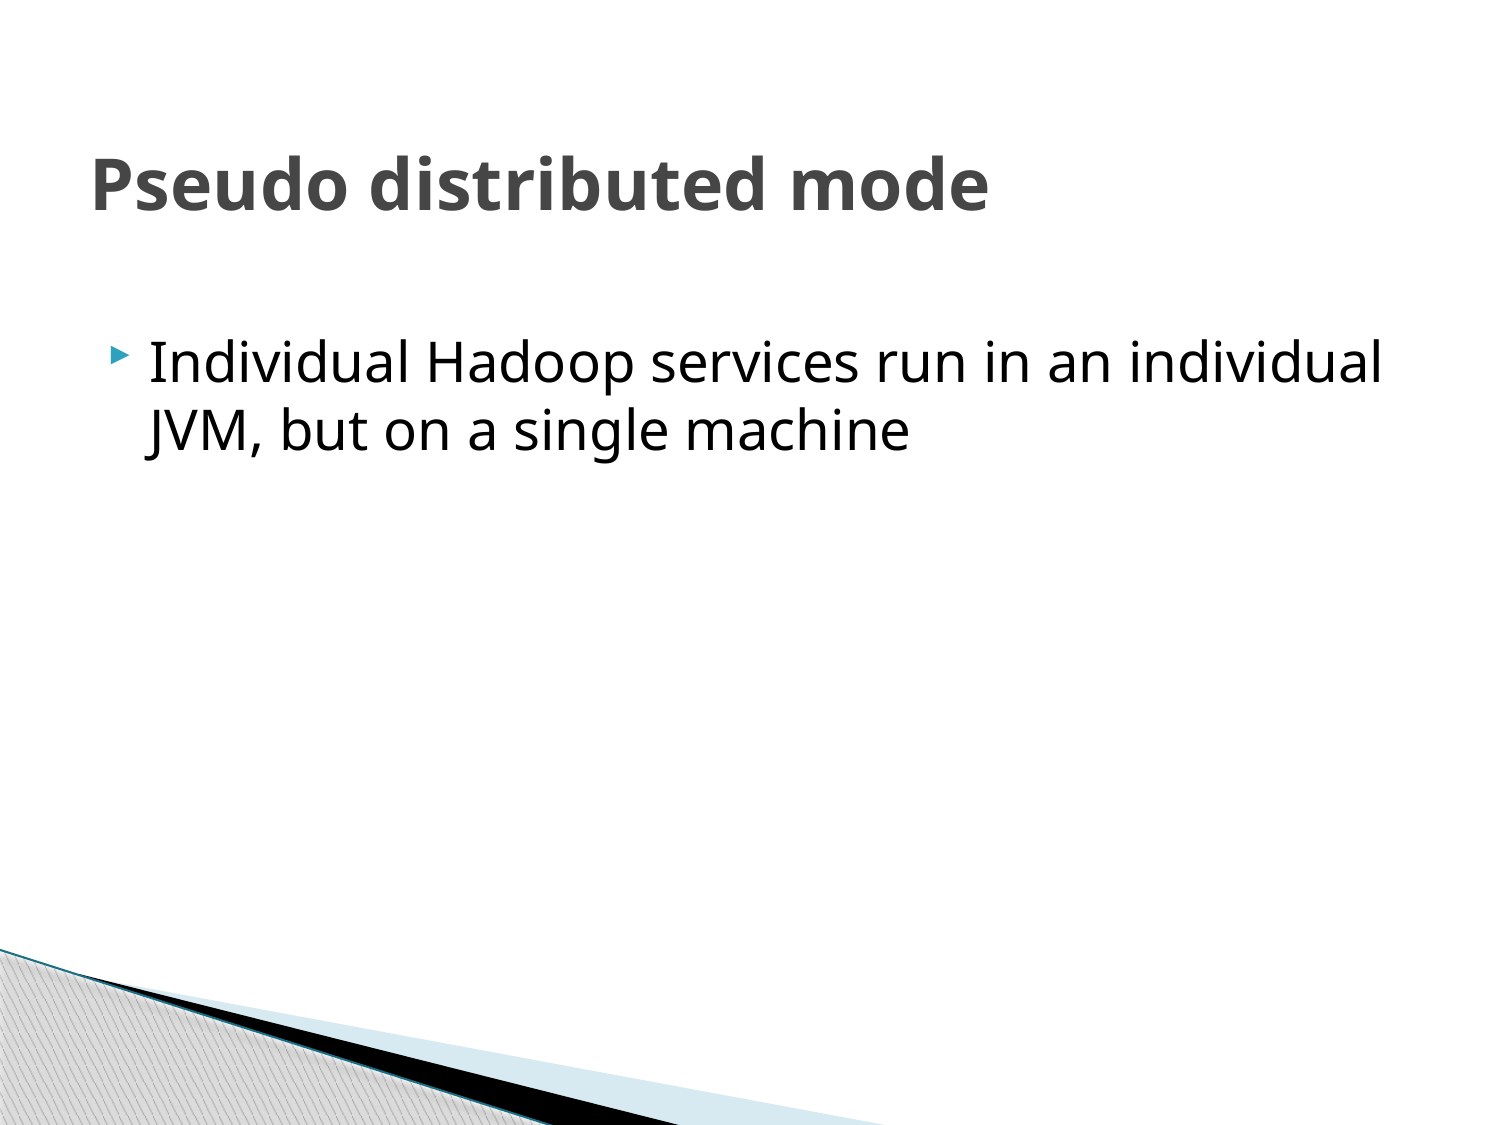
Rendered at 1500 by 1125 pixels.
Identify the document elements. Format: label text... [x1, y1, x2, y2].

list Individual Hadoop services run in an individual JVM, but on a single machine [75, 243, 1425, 986]
title Pseudo distributed mode [75, 45, 1425, 233]
